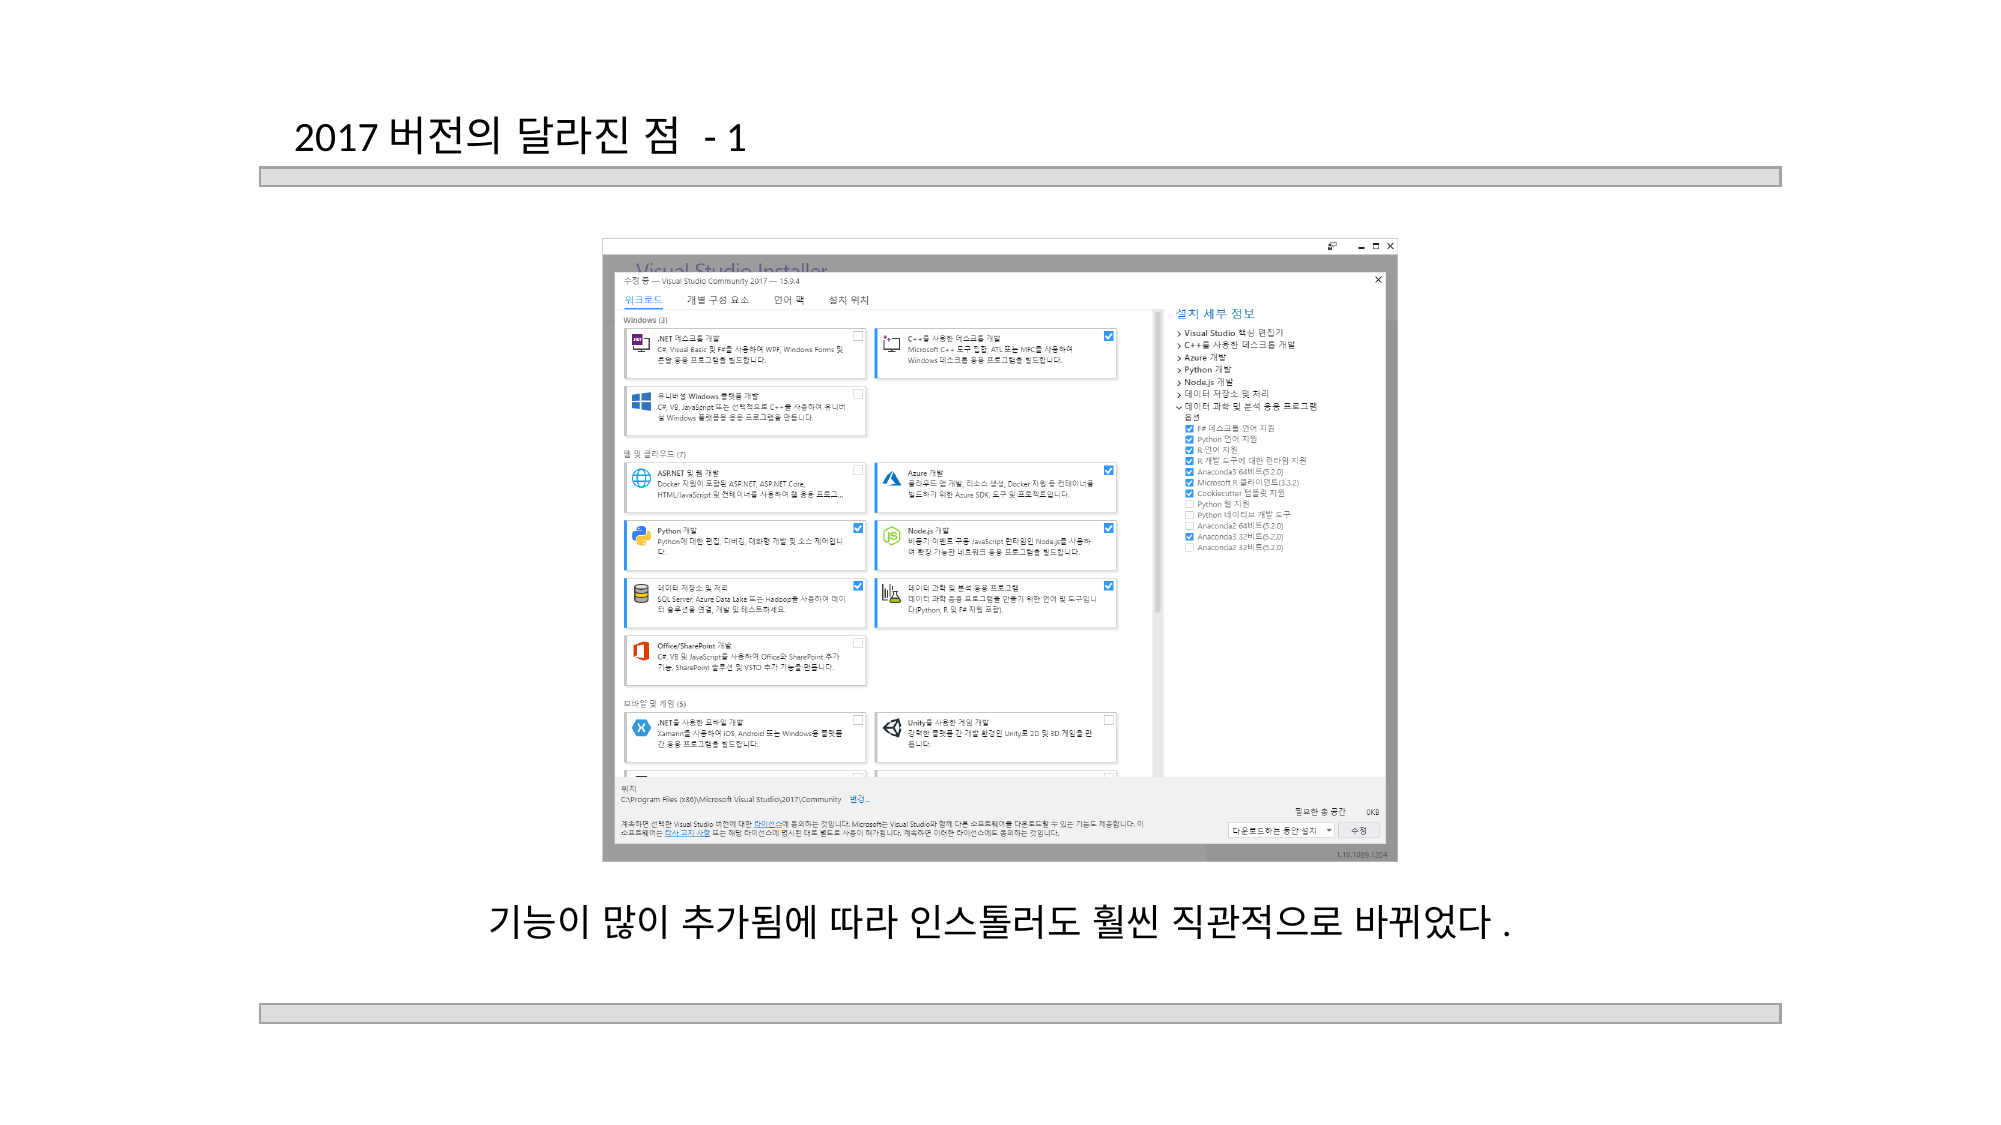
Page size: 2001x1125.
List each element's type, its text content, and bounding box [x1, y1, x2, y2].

text_box [259, 1003, 1782, 1024]
picture [602, 238, 1398, 863]
text_box 기능이 많이 추가됨에 따라 인스톨러도 훨씬 직관적으로 바뀌었다. [473, 891, 1527, 952]
text_box [259, 166, 1782, 187]
text_box 2017버전의 달라진 점 - 1 [279, 101, 762, 167]
